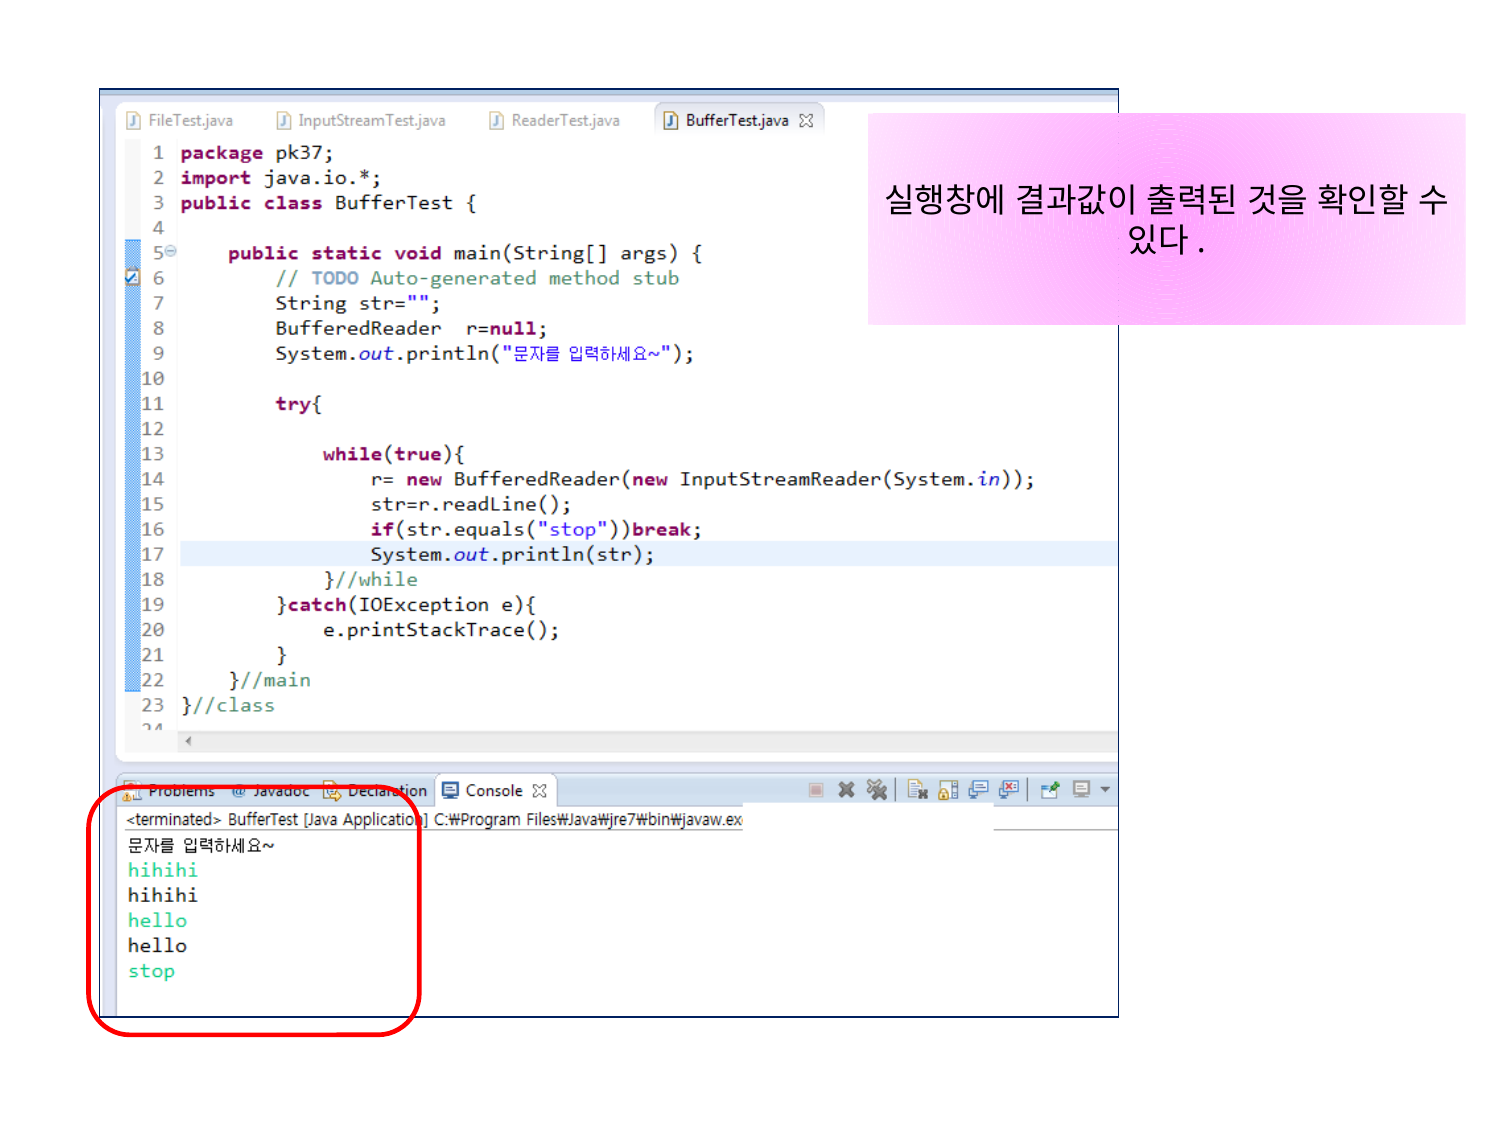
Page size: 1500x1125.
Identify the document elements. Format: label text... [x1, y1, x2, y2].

text_box 실행창에 결과값이 출력된 것을 확인할 수 있다. [1118, 113, 1466, 325]
picture [100, 89, 1118, 1017]
text_box [88, 799, 412, 1035]
